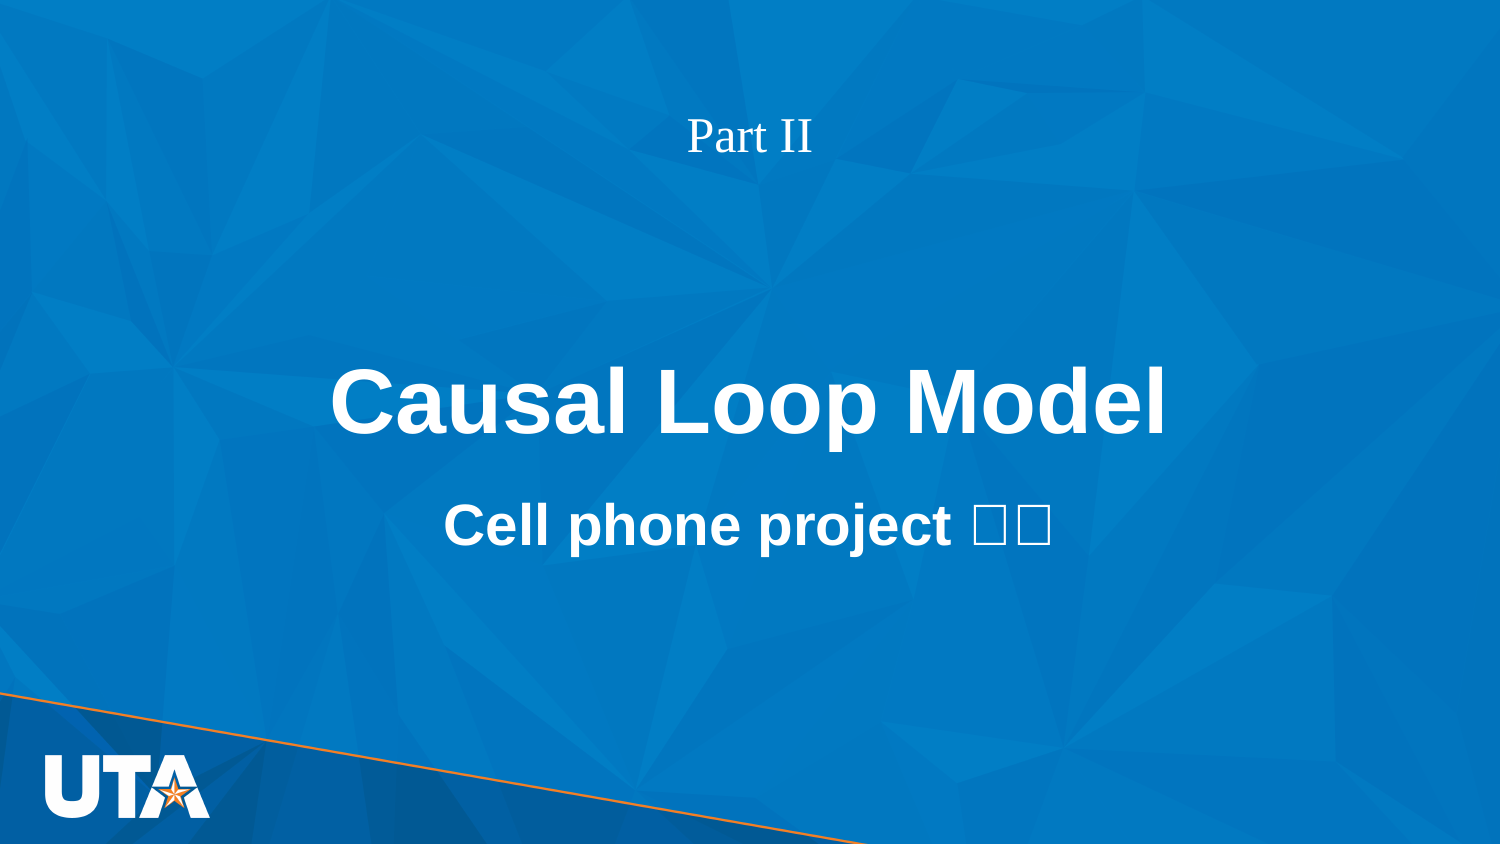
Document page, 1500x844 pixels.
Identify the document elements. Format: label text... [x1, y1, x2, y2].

list Part II [75, 95, 1425, 207]
picture [0, 0, 1500, 844]
title Causal Loop Model Cell phone project 🤳🏻 [75, 275, 1425, 569]
